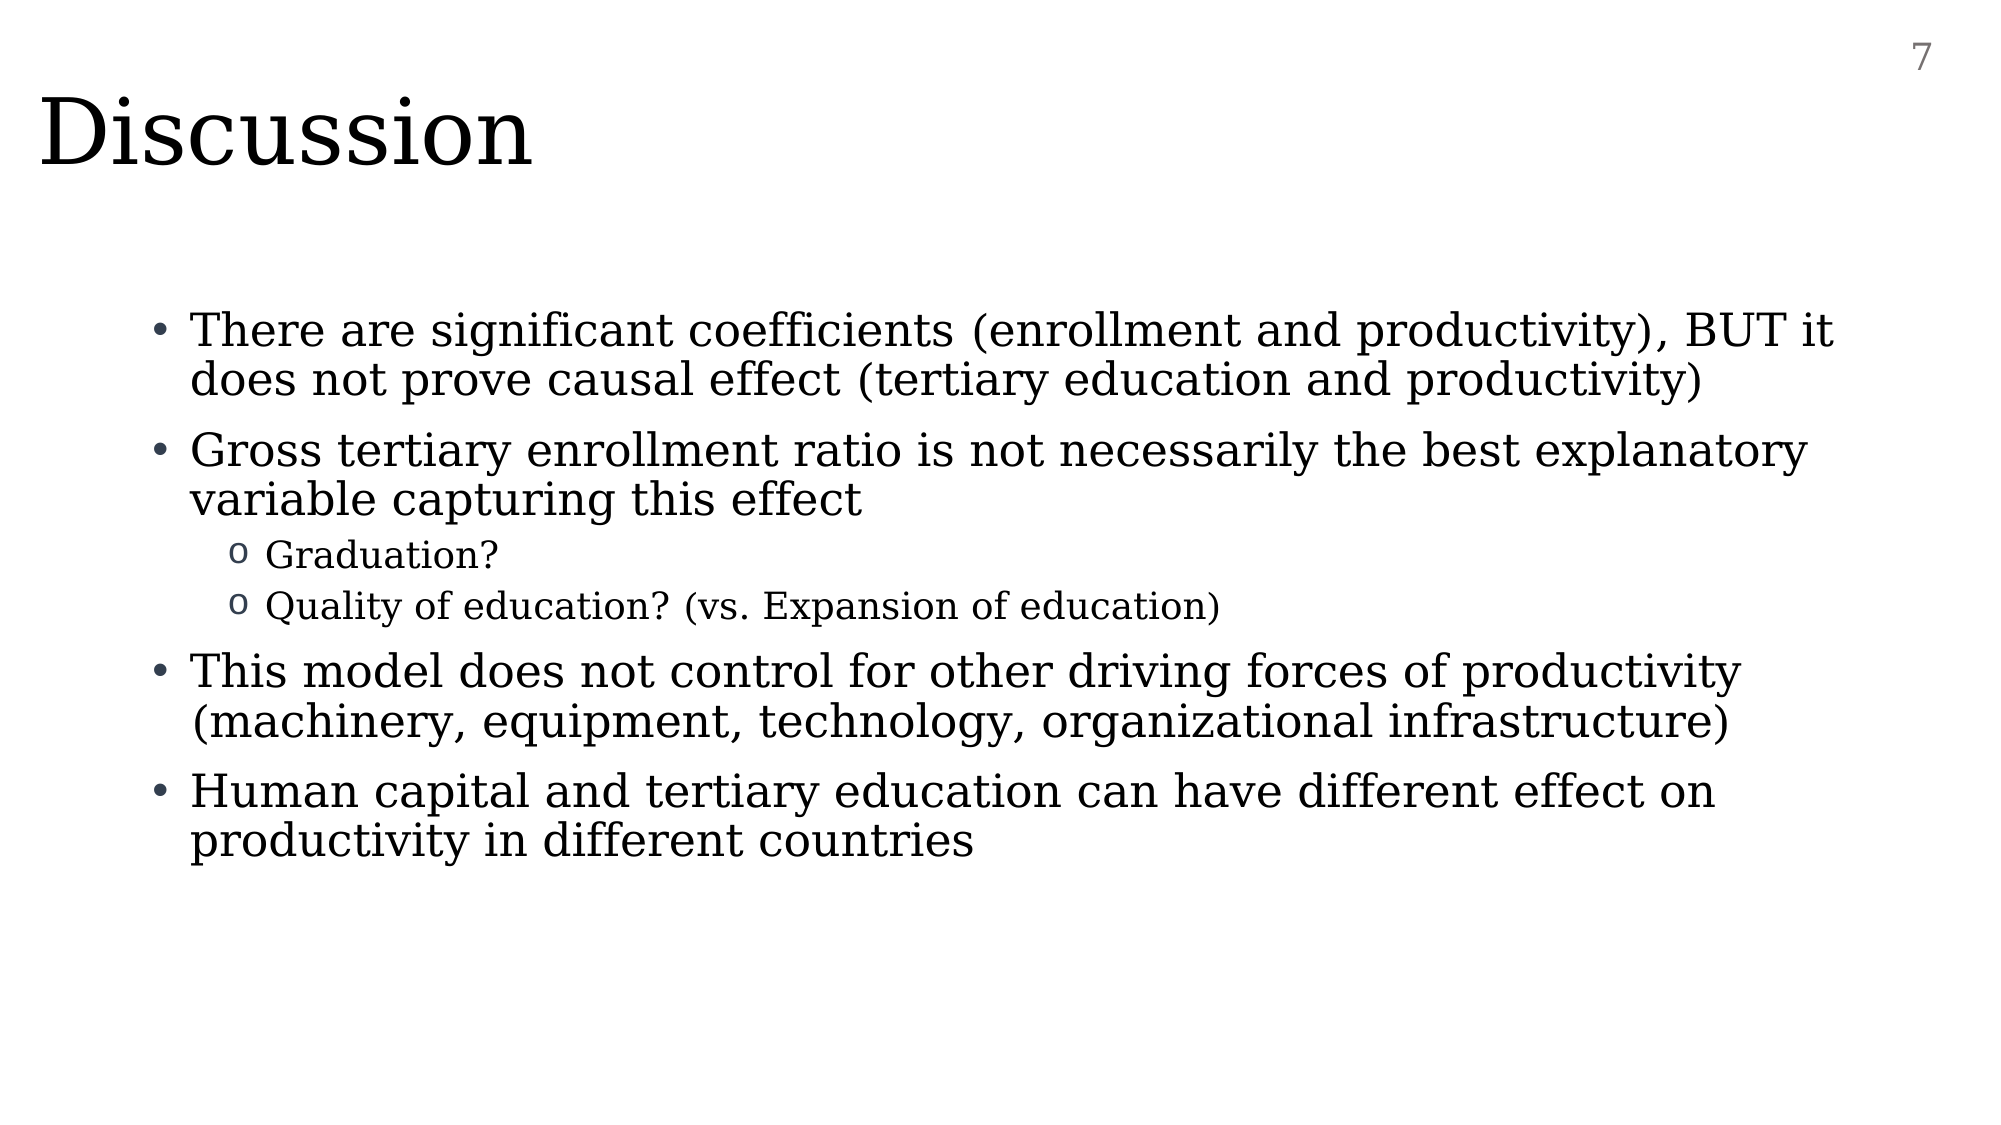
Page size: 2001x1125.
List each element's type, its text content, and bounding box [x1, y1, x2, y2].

list There are significant coefficients (enrollment and productivity), BUT it does not prove causal effect (tertiary education and productivity) Gross tertiary enrollment ratio is not necessarily the best explanatory variable capturing this effect Graduation? Quality of education? (vs. Expansion of education) This model does not control for other driving forces of productivity (machinery, equipment, technology, organizational infrastructure) Human capital and tertiary education can have different effect on productivity in different countries [137, 299, 1863, 1014]
text_box 7 [1895, 25, 1978, 86]
title Discussion [22, 25, 1748, 244]
